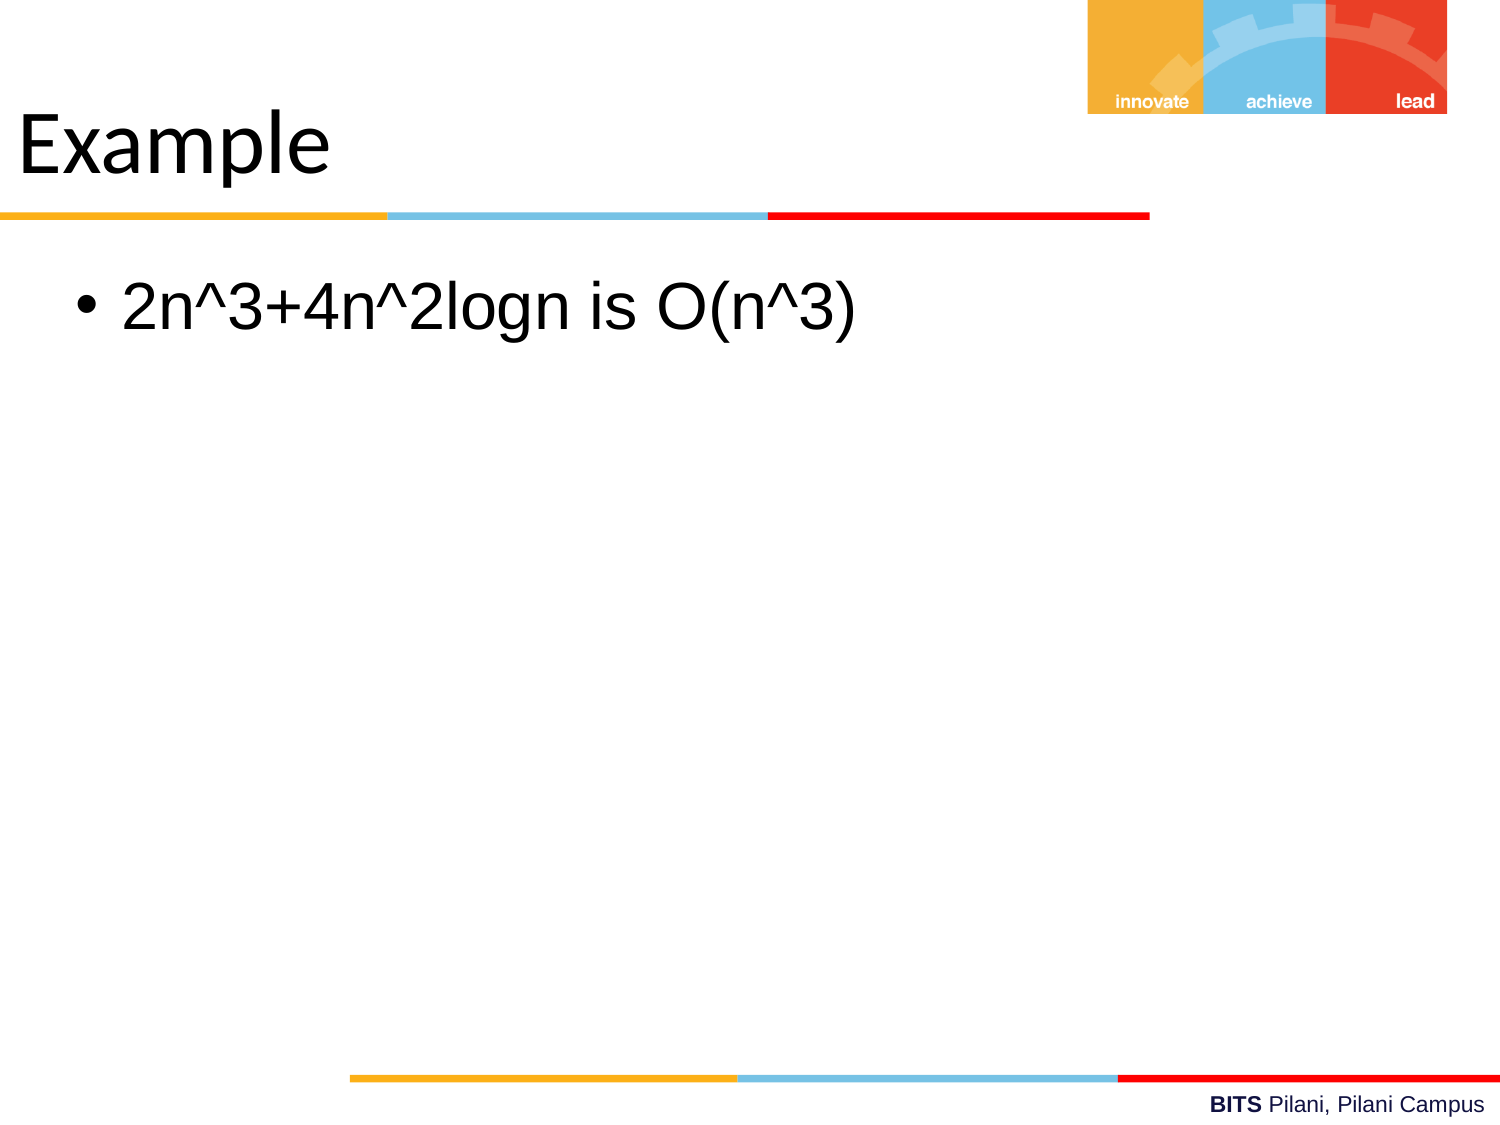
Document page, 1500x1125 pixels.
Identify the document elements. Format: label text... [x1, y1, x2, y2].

picture [1087, 0, 1448, 114]
text_box 2n^3+4n^2logn is O(n^3) [75, 263, 1425, 916]
text_box Example [17, 43, 1368, 232]
